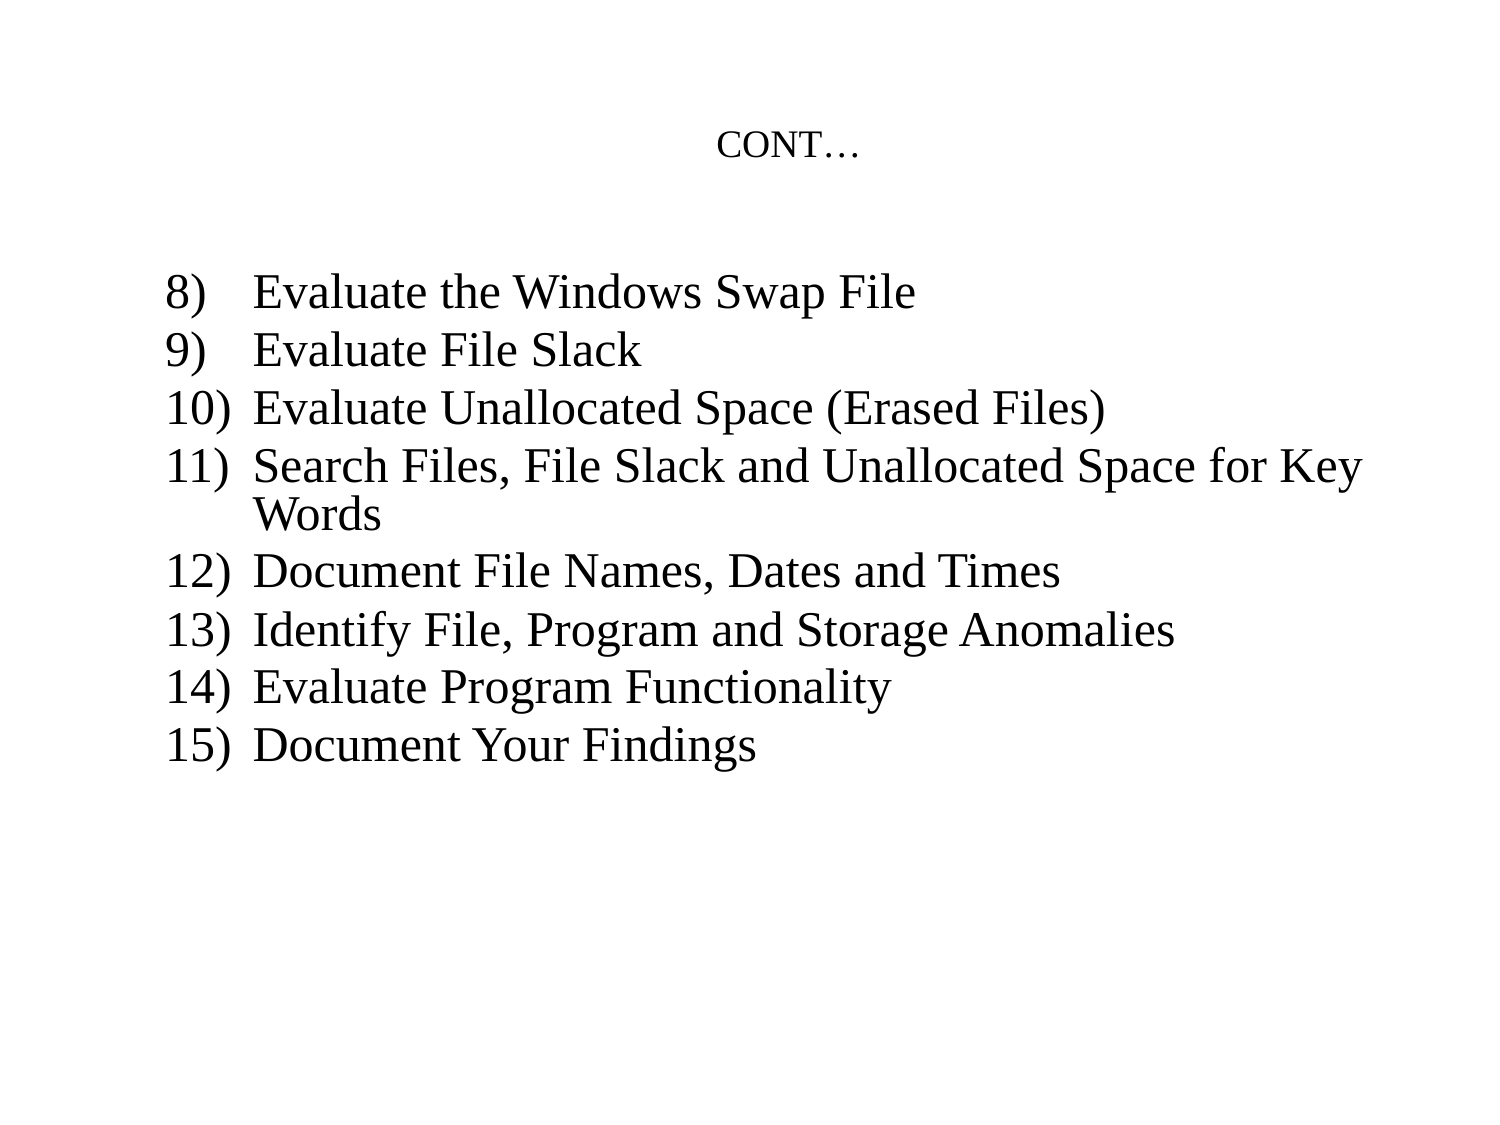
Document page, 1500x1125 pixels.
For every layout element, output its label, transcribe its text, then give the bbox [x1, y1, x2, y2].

title CONT… [75, 45, 1425, 233]
list 8) Evaluate the Windows Swap File 9) Evaluate File Slack 10) Evaluate Unallocated Space (Erased Files) 11) Search Files, File Slack and Unallocated Space for Key Words 12) Document File Names, Dates and Times 13) Identify File, Program and Storage Anomalies 14) Evaluate Program Functionality 15) Document Your Findings [75, 262, 1425, 1005]
